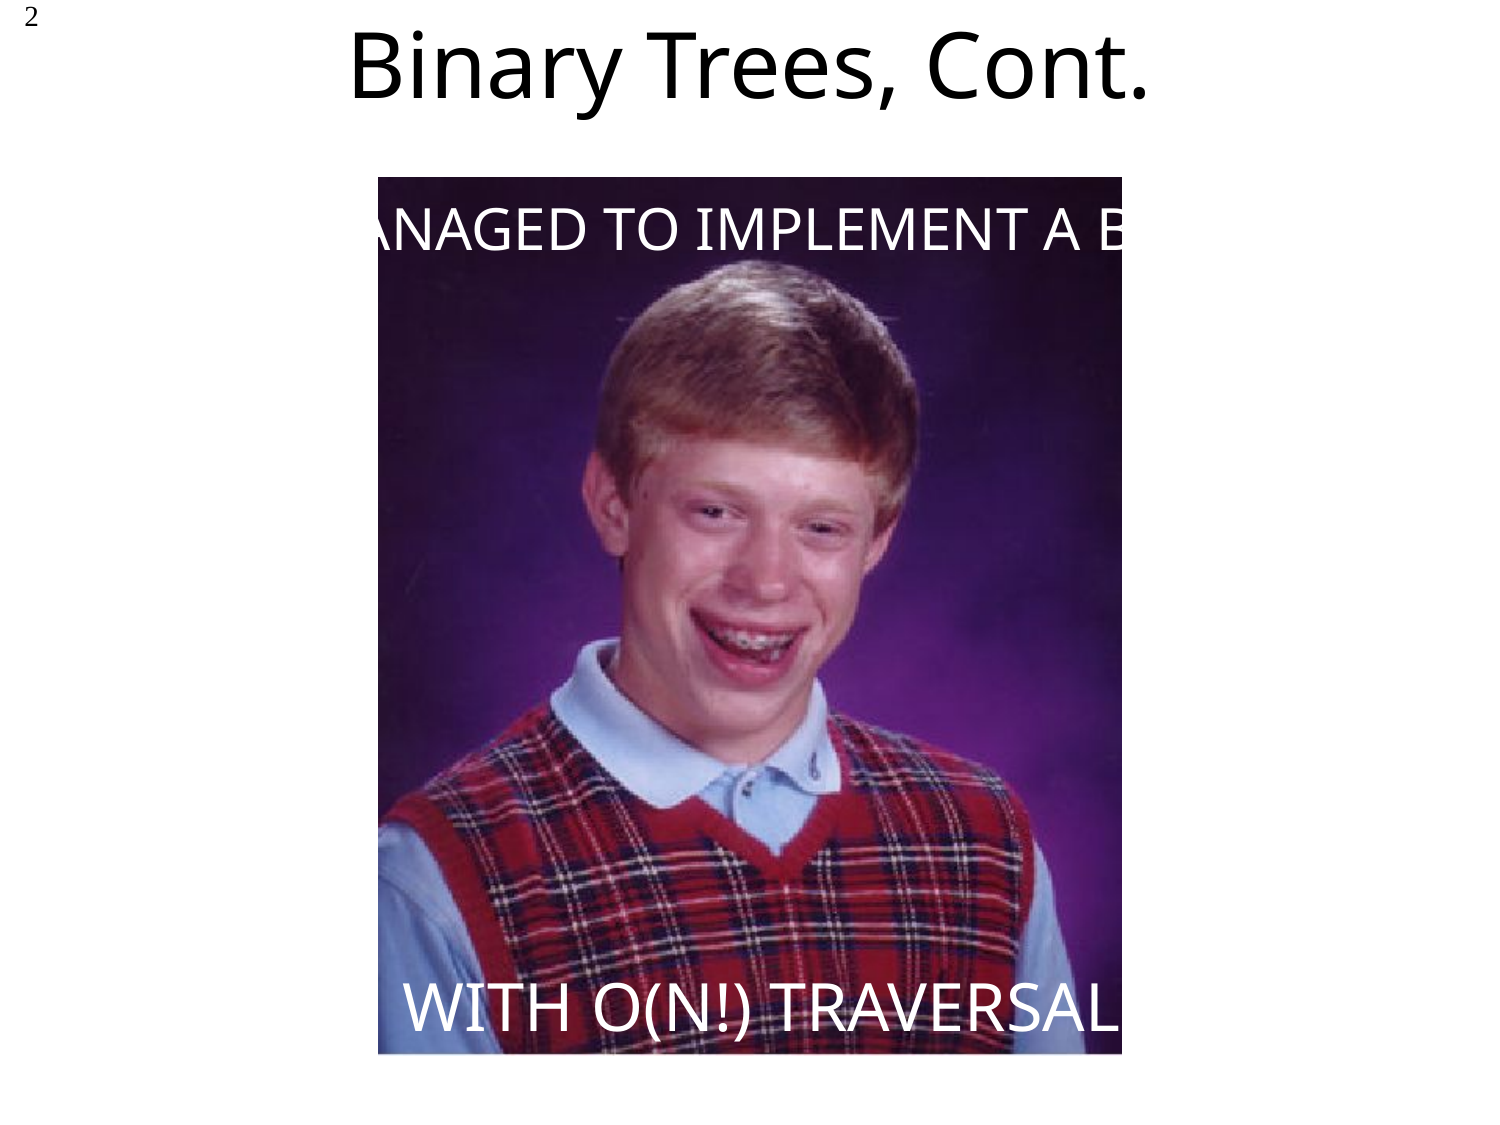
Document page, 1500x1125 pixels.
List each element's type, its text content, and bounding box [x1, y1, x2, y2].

title Binary Trees, Cont. [112, 0, 1388, 156]
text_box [378, 176, 1122, 1056]
slide_number 2 [0, 0, 55, 65]
